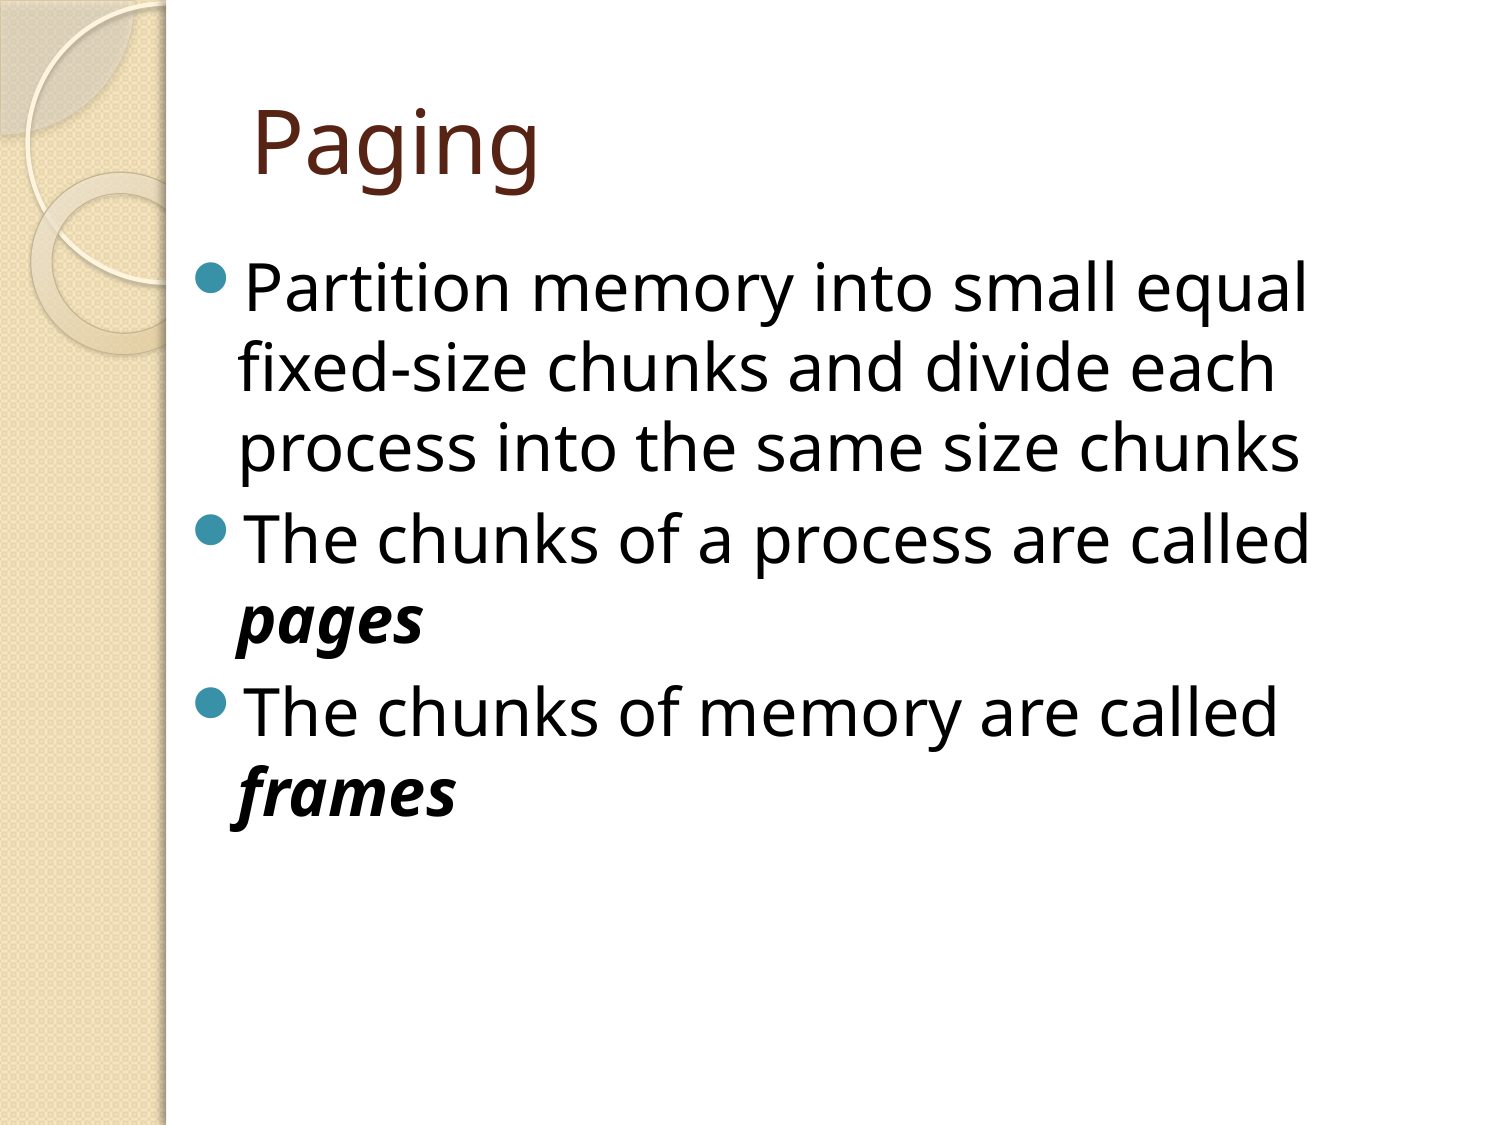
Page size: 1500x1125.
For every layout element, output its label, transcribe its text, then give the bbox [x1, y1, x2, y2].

list Partition memory into small equal fixed-size chunks and divide each process into the same size chunks The chunks of a process are called pages The chunks of memory are called frames [162, 237, 1466, 1025]
title Paging [235, 45, 1466, 233]
